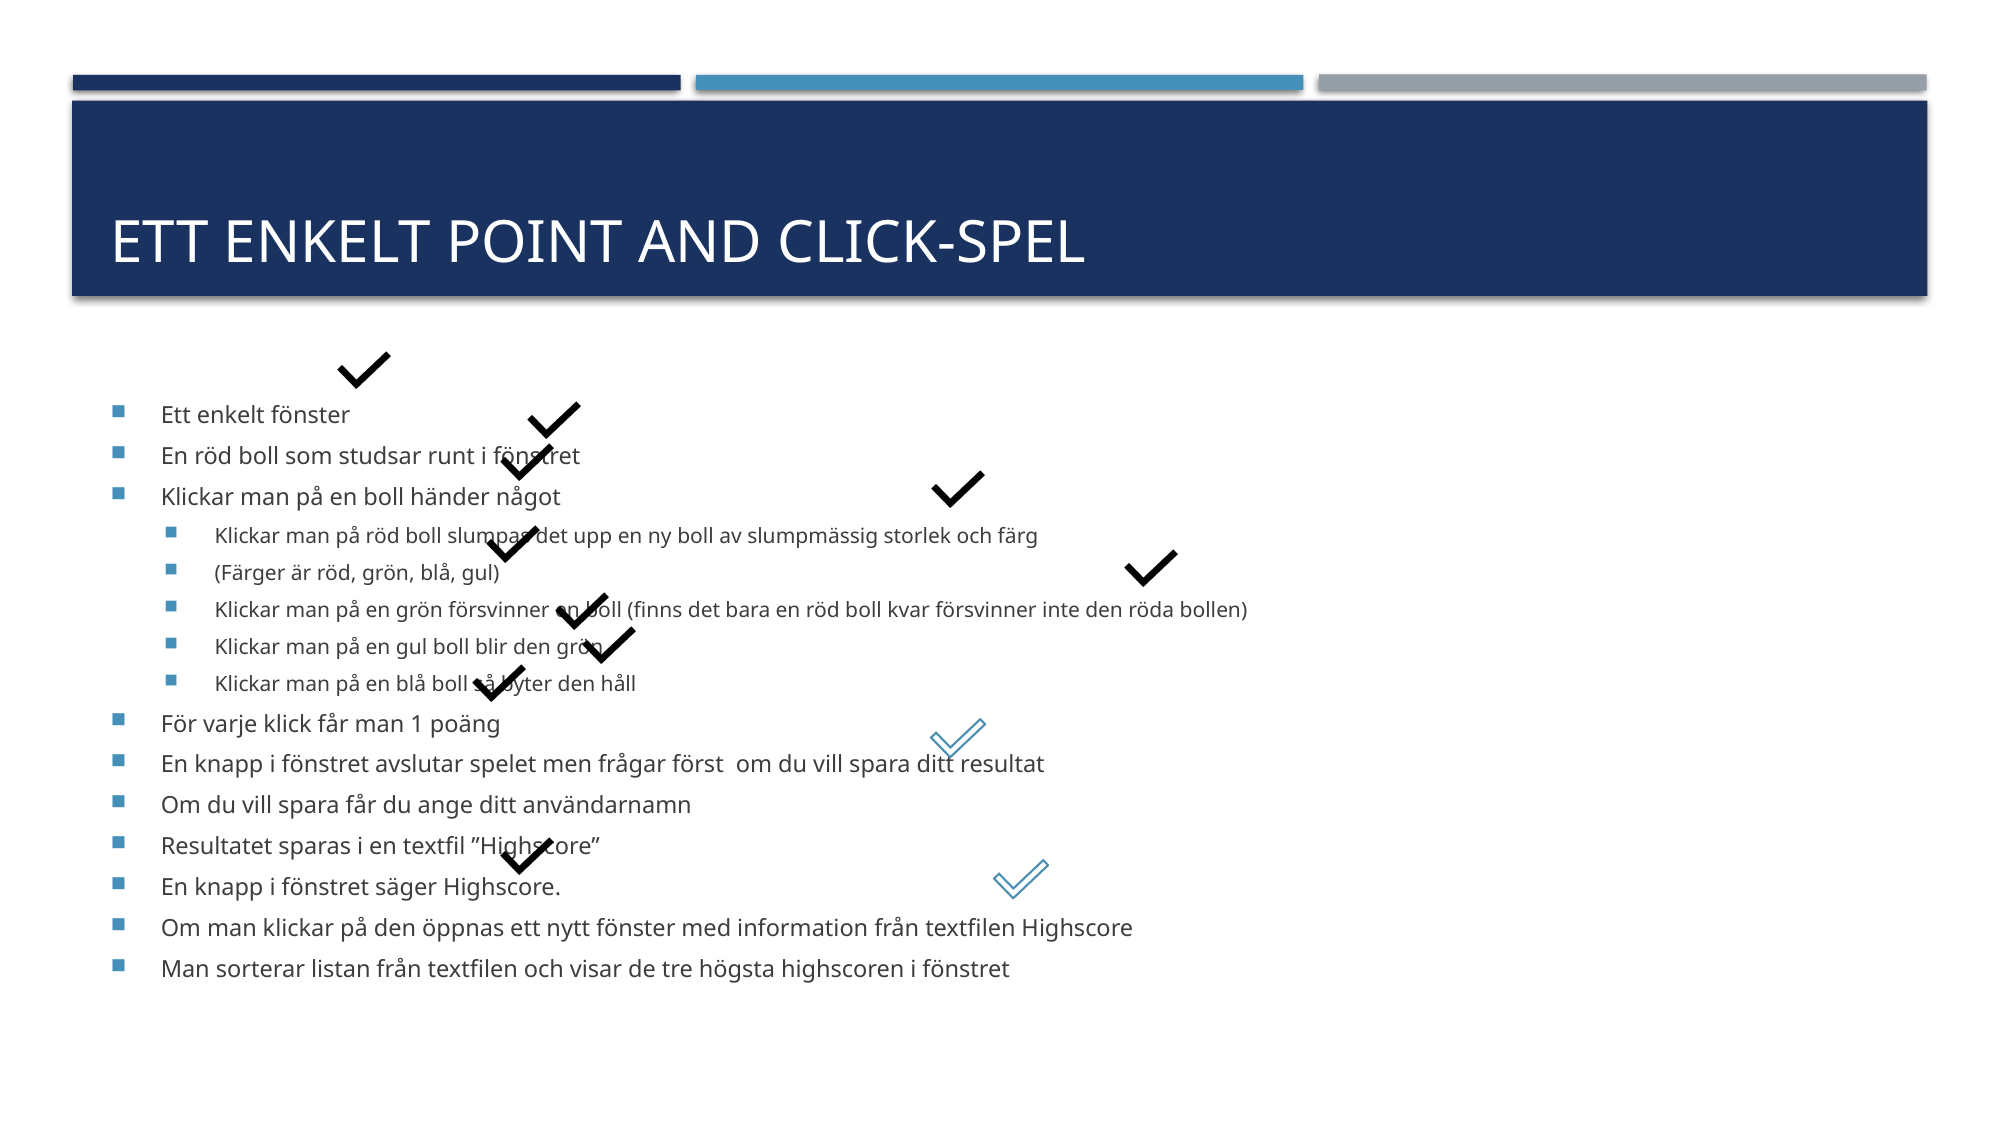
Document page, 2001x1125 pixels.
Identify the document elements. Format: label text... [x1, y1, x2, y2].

title Ett enkelt point and click-spel [95, 115, 1905, 282]
picture [929, 461, 986, 518]
picture [471, 654, 528, 711]
list Ett enkelt fönster En röd boll som studsar runt i fönstret Klickar man på en boll händer något Klickar man på röd boll slumpas det upp en ny boll av slumpmässig storlek och färg (Färger är röd, grön, blå, gul) Klickar man på en grön försvinner en boll (finns det bara en röd boll kvar försvinner inte den röda bollen) Klickar man på en gul boll blir den grön Klickar man på en blå boll så byter den håll För varje klick får man 1 poäng En knapp i fönstret avslutar spelet men frågar först om du vill spara ditt resultat Om du vill spara får du ange ditt användarnamn Resultatet sparas i en textfil ”Highscore” En knapp i fönstret säger Highscore. Om man klickar på den öppnas ett nytt fönster med information från textfilen Highscore Man sorterar listan från textfilen och visar de tre högsta highscoren i fönstret [95, 392, 1905, 997]
picture [484, 516, 541, 573]
picture [1123, 539, 1180, 596]
picture [498, 392, 583, 490]
picture [553, 582, 638, 674]
picture [993, 850, 1050, 907]
picture [336, 342, 393, 399]
picture [498, 828, 555, 885]
picture [929, 709, 986, 766]
